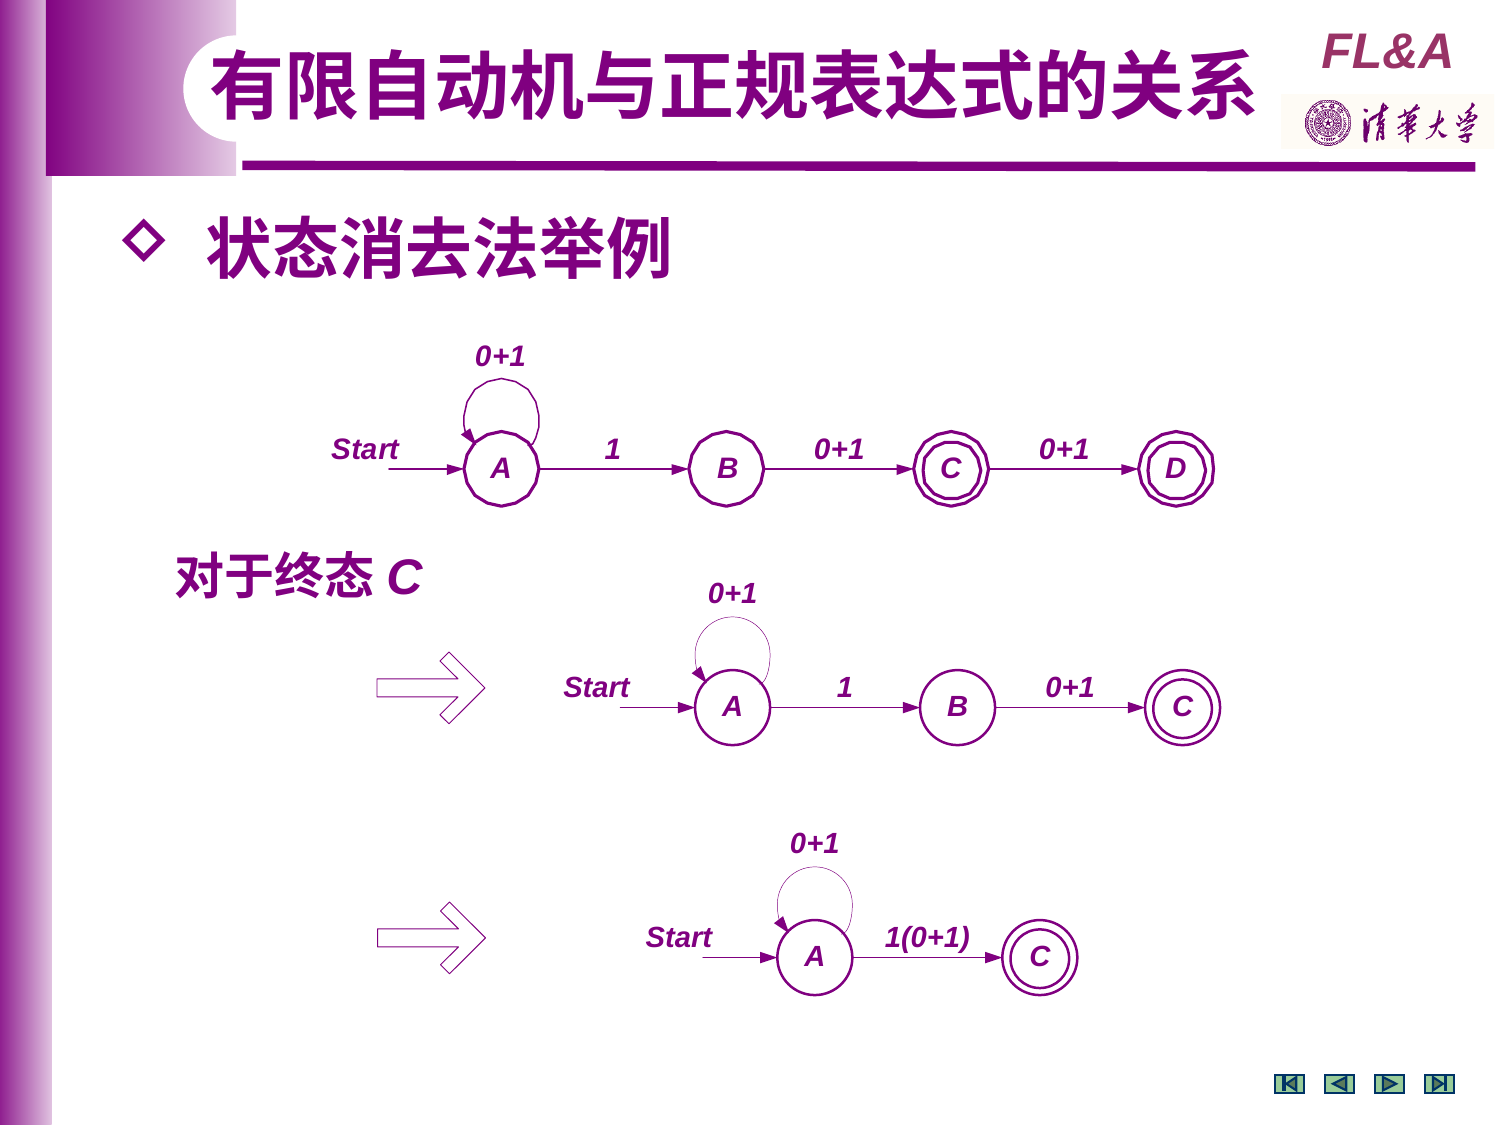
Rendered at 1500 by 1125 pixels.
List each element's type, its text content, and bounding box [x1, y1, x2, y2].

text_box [375, 823, 1083, 1001]
text_box 状态消去法举例 [99, 207, 1450, 296]
text_box [1374, 1074, 1405, 1093]
picture [1281, 94, 1495, 149]
text_box [1324, 1074, 1355, 1093]
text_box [312, 336, 1220, 513]
text_box 有限自动机与正规表达式的关系 [194, 30, 1282, 136]
text_box [1274, 1074, 1305, 1093]
text_box [1424, 1074, 1455, 1093]
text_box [374, 573, 1226, 751]
text_box 对于终态C [159, 537, 438, 613]
